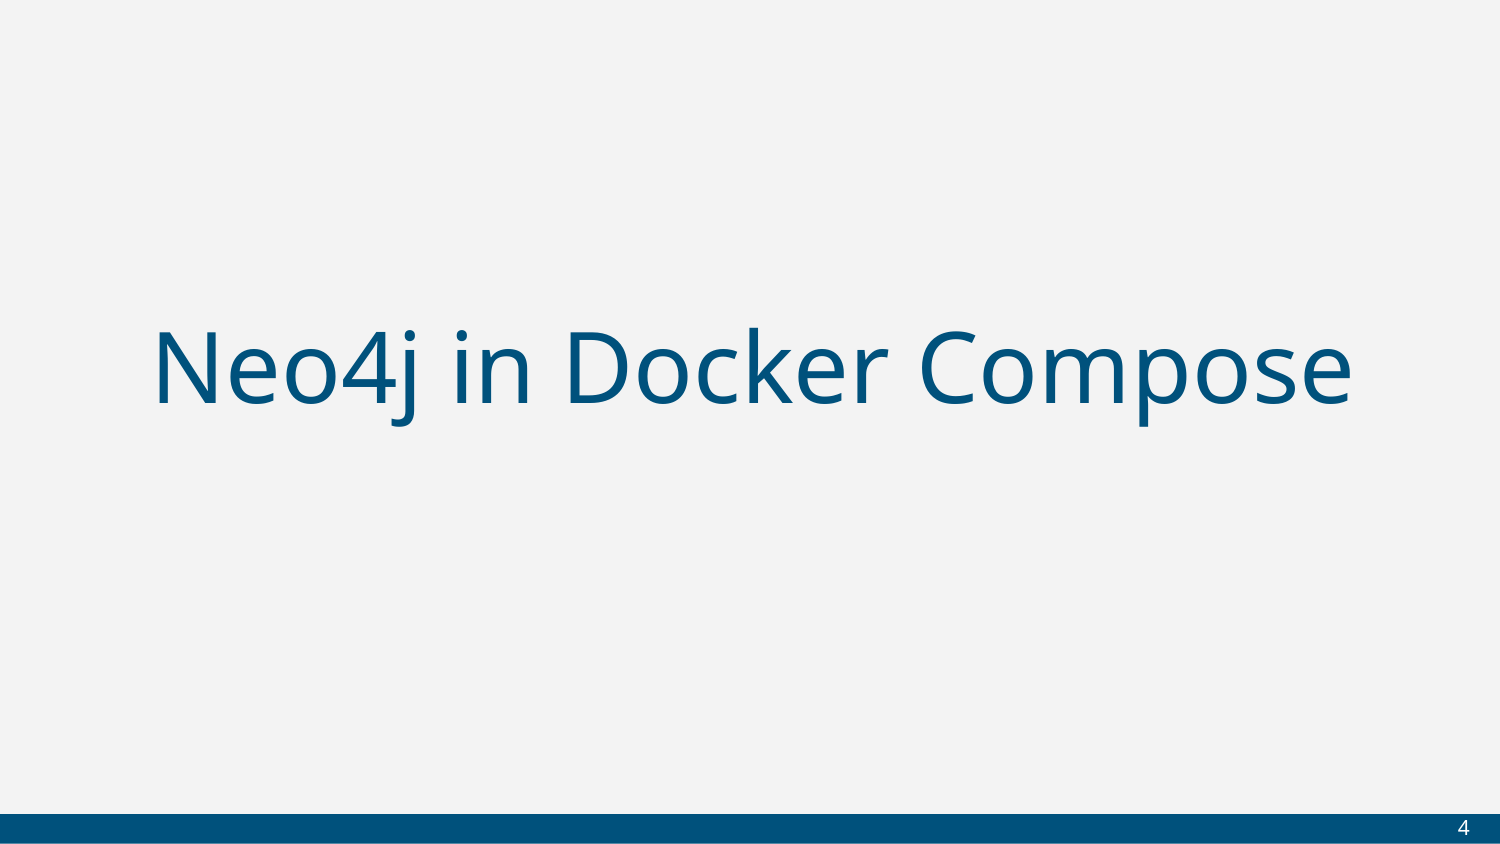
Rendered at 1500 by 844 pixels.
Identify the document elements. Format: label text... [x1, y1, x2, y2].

title Neo4j in Docker Compose [78, 289, 1428, 439]
slide_number ‹#› [1296, 810, 1485, 844]
